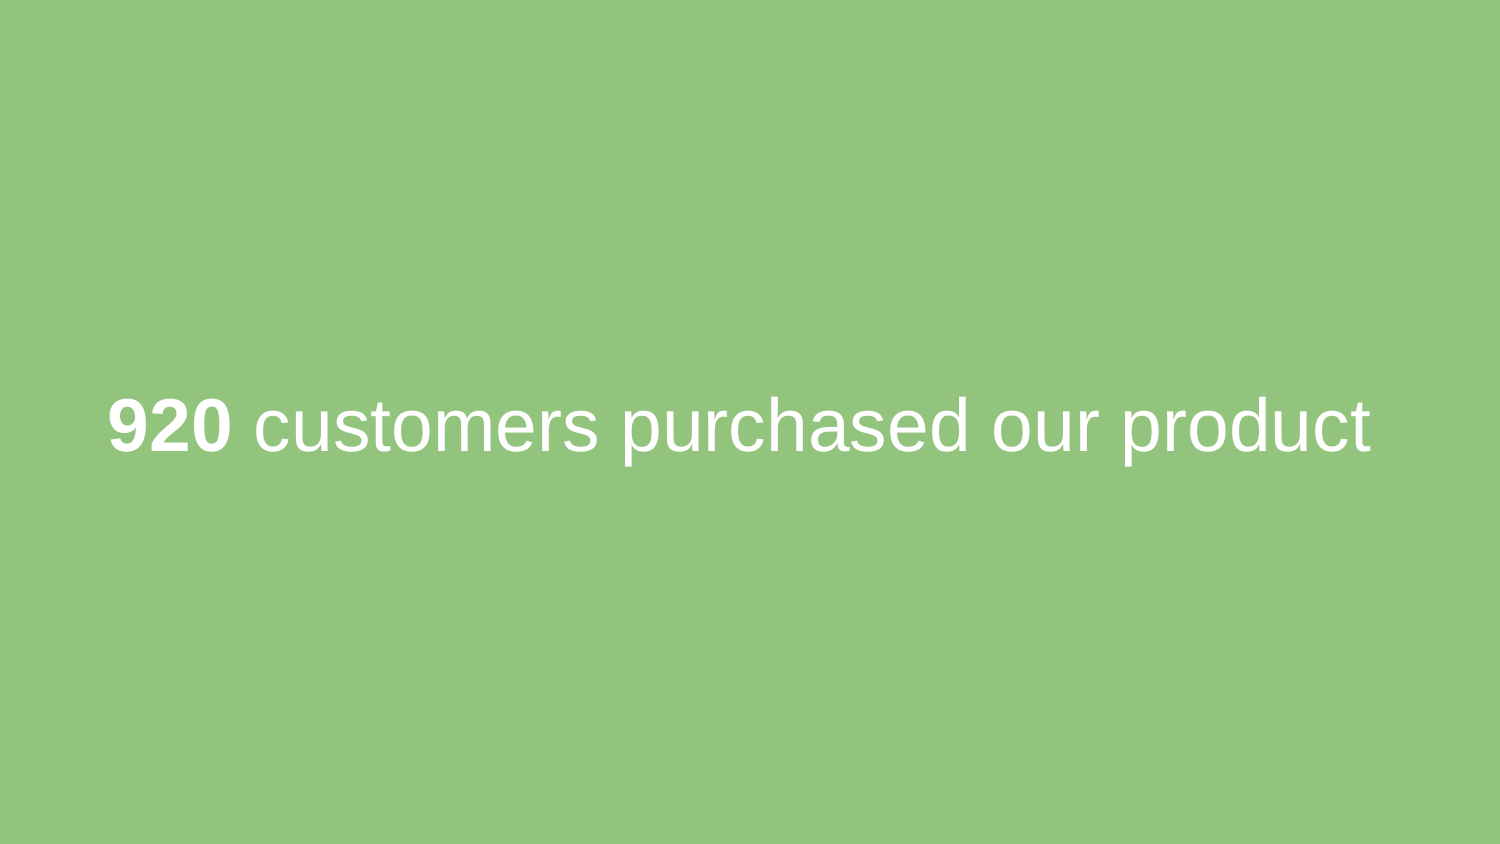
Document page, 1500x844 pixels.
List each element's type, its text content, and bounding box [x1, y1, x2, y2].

title 920 customers purchased our product [51, 352, 1449, 491]
